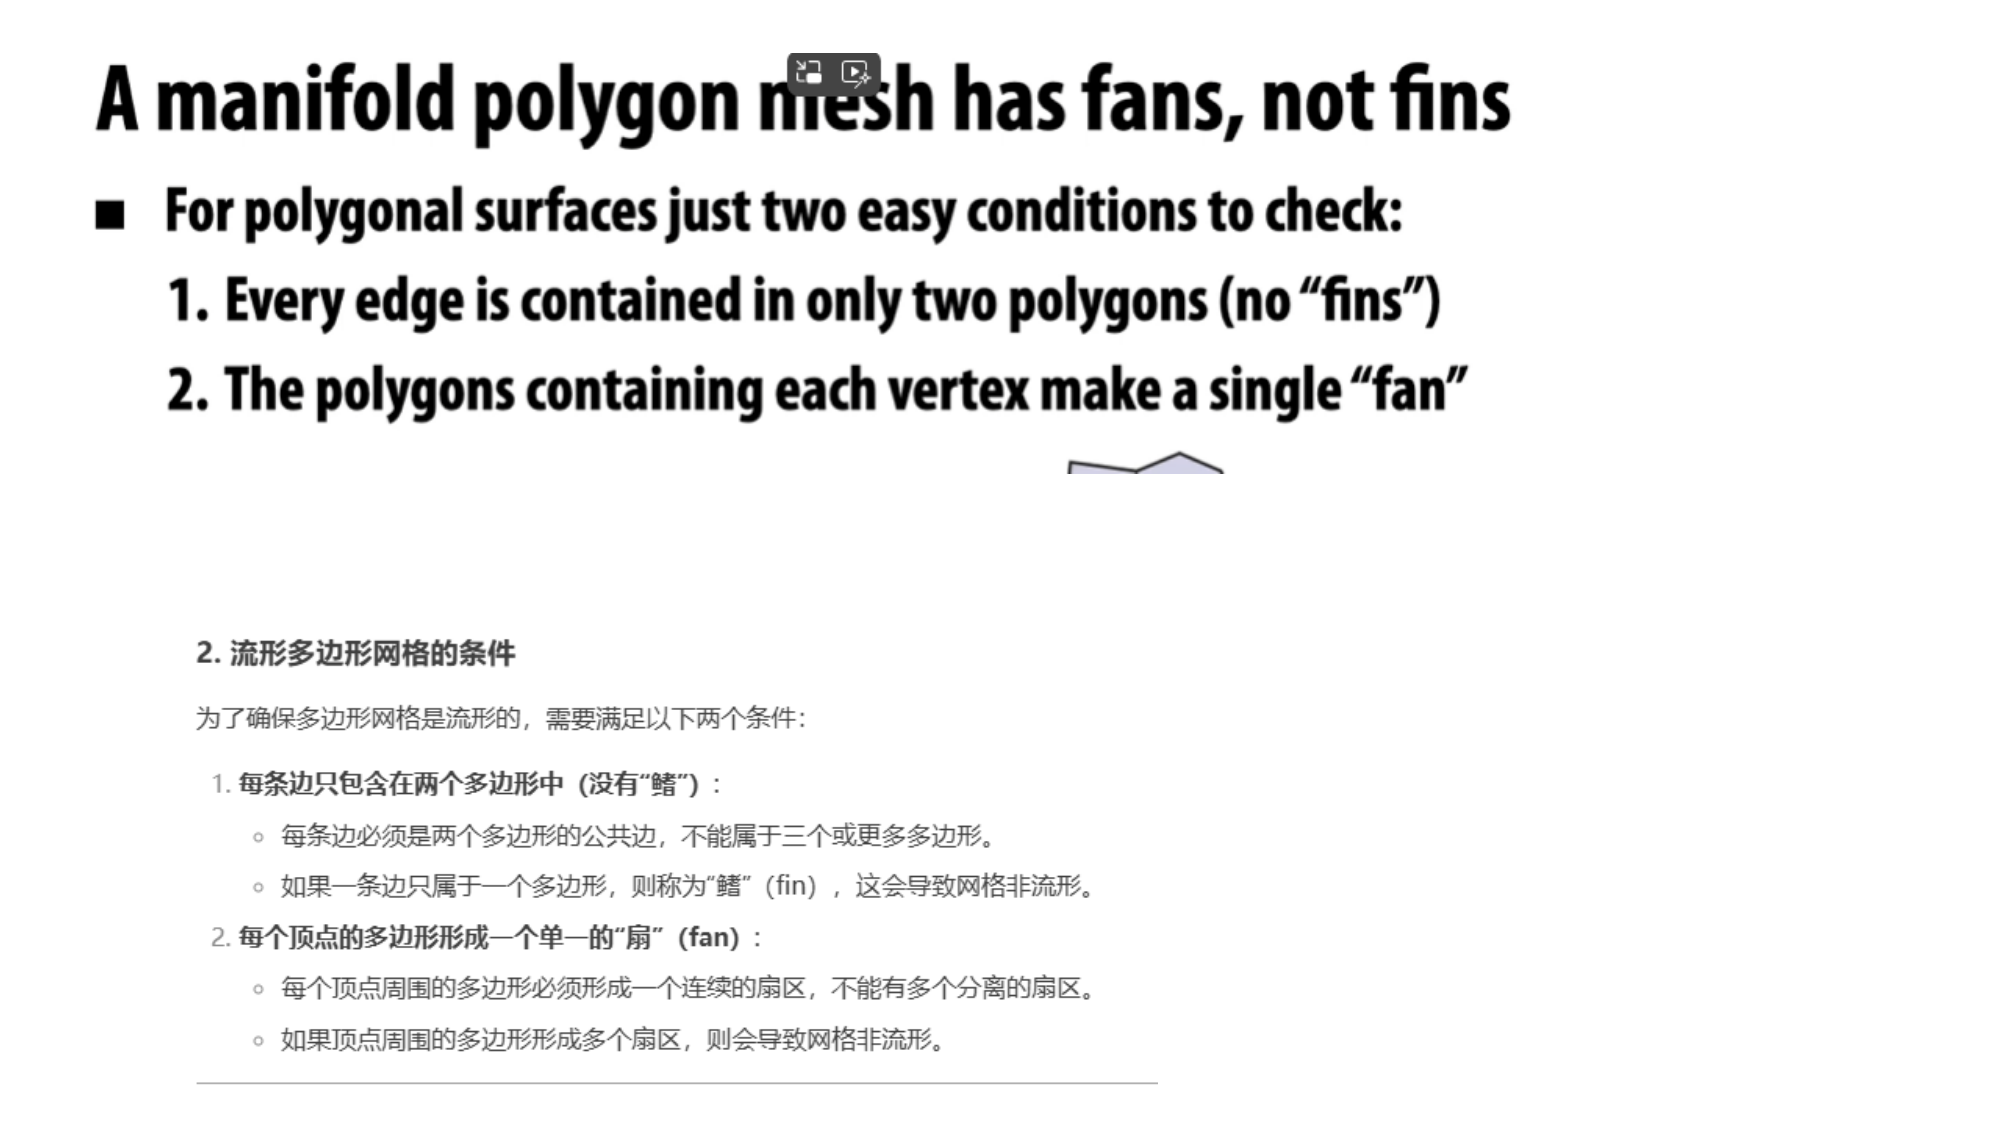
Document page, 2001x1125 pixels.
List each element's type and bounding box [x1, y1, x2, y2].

picture [43, 53, 1610, 475]
picture [186, 616, 1158, 1100]
